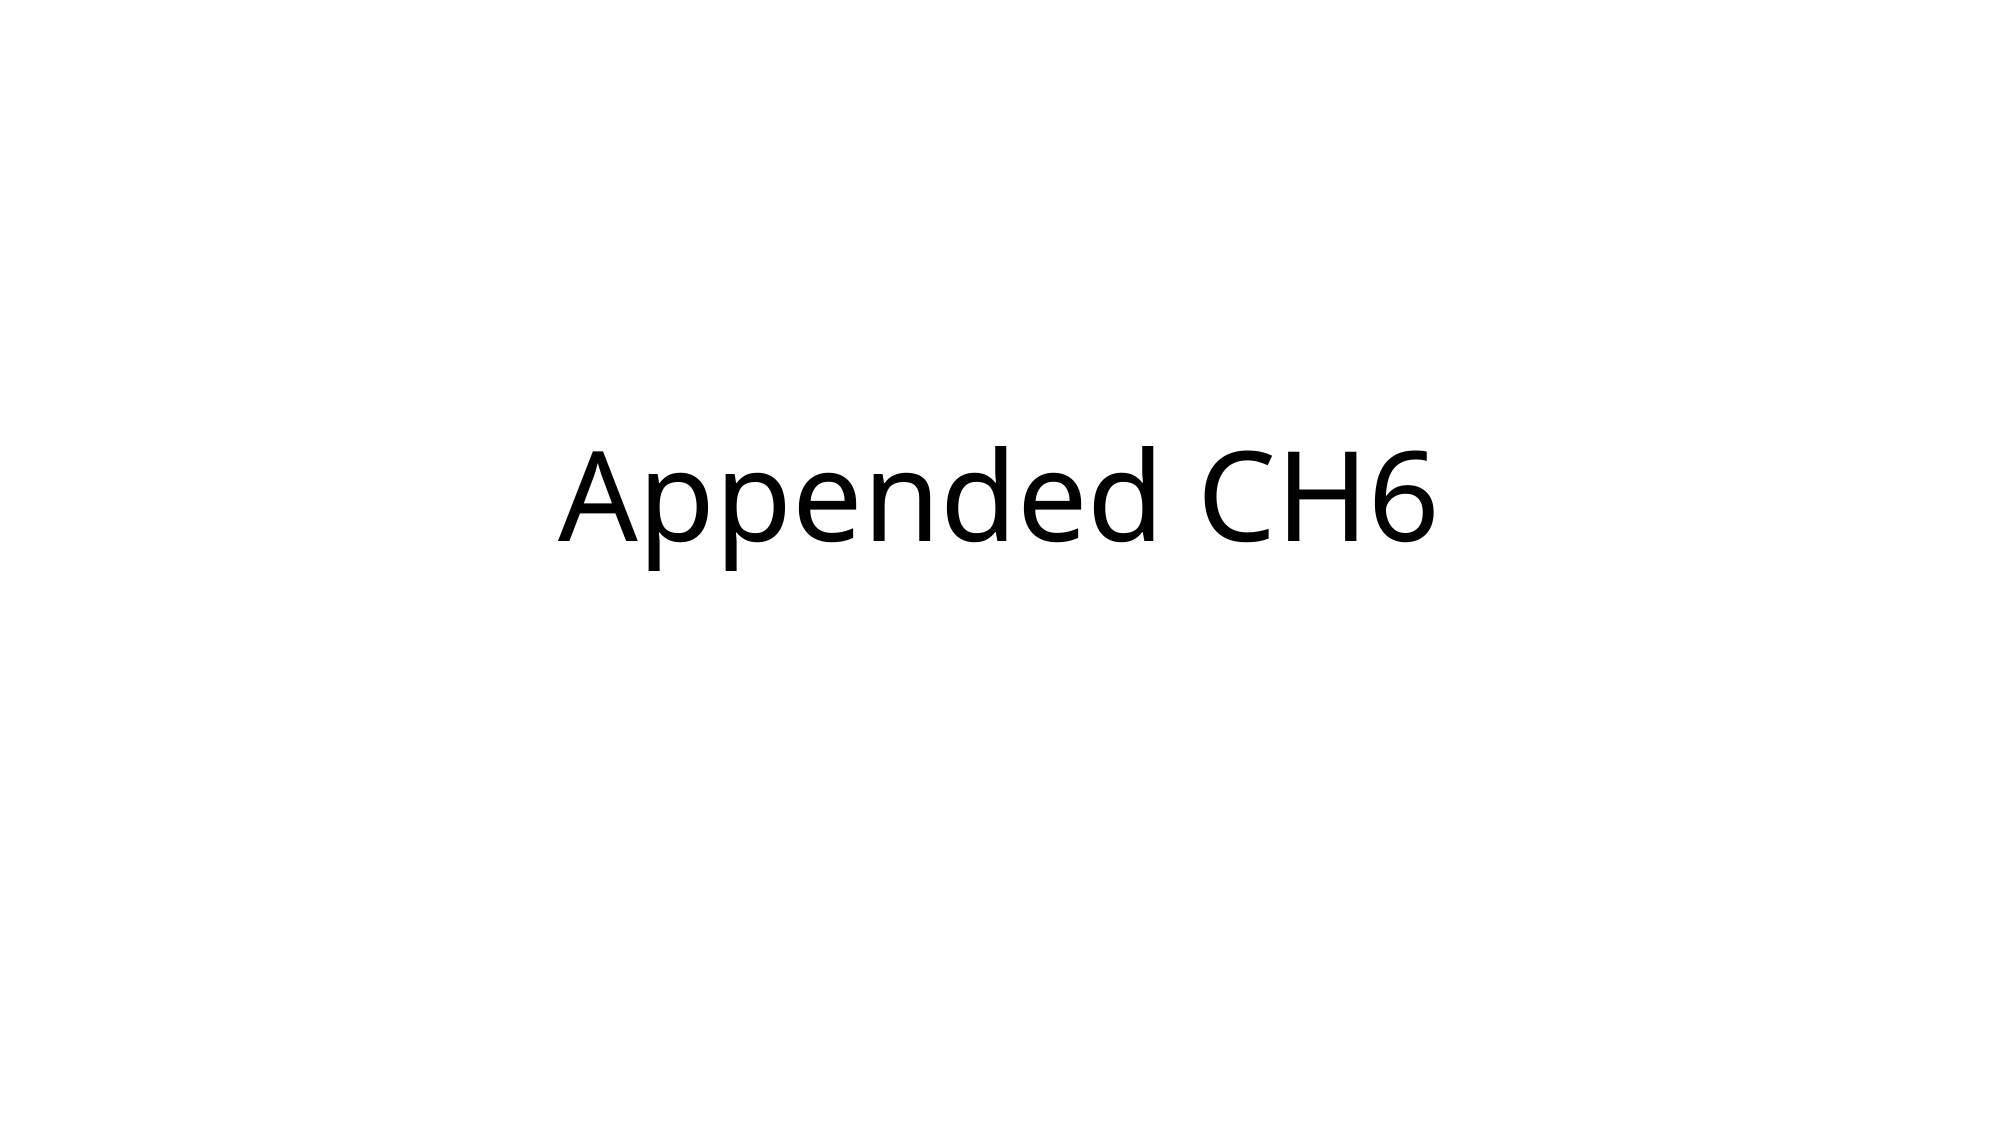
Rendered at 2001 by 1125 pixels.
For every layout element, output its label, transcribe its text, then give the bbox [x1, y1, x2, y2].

title Appended CH6 [249, 184, 1750, 576]
